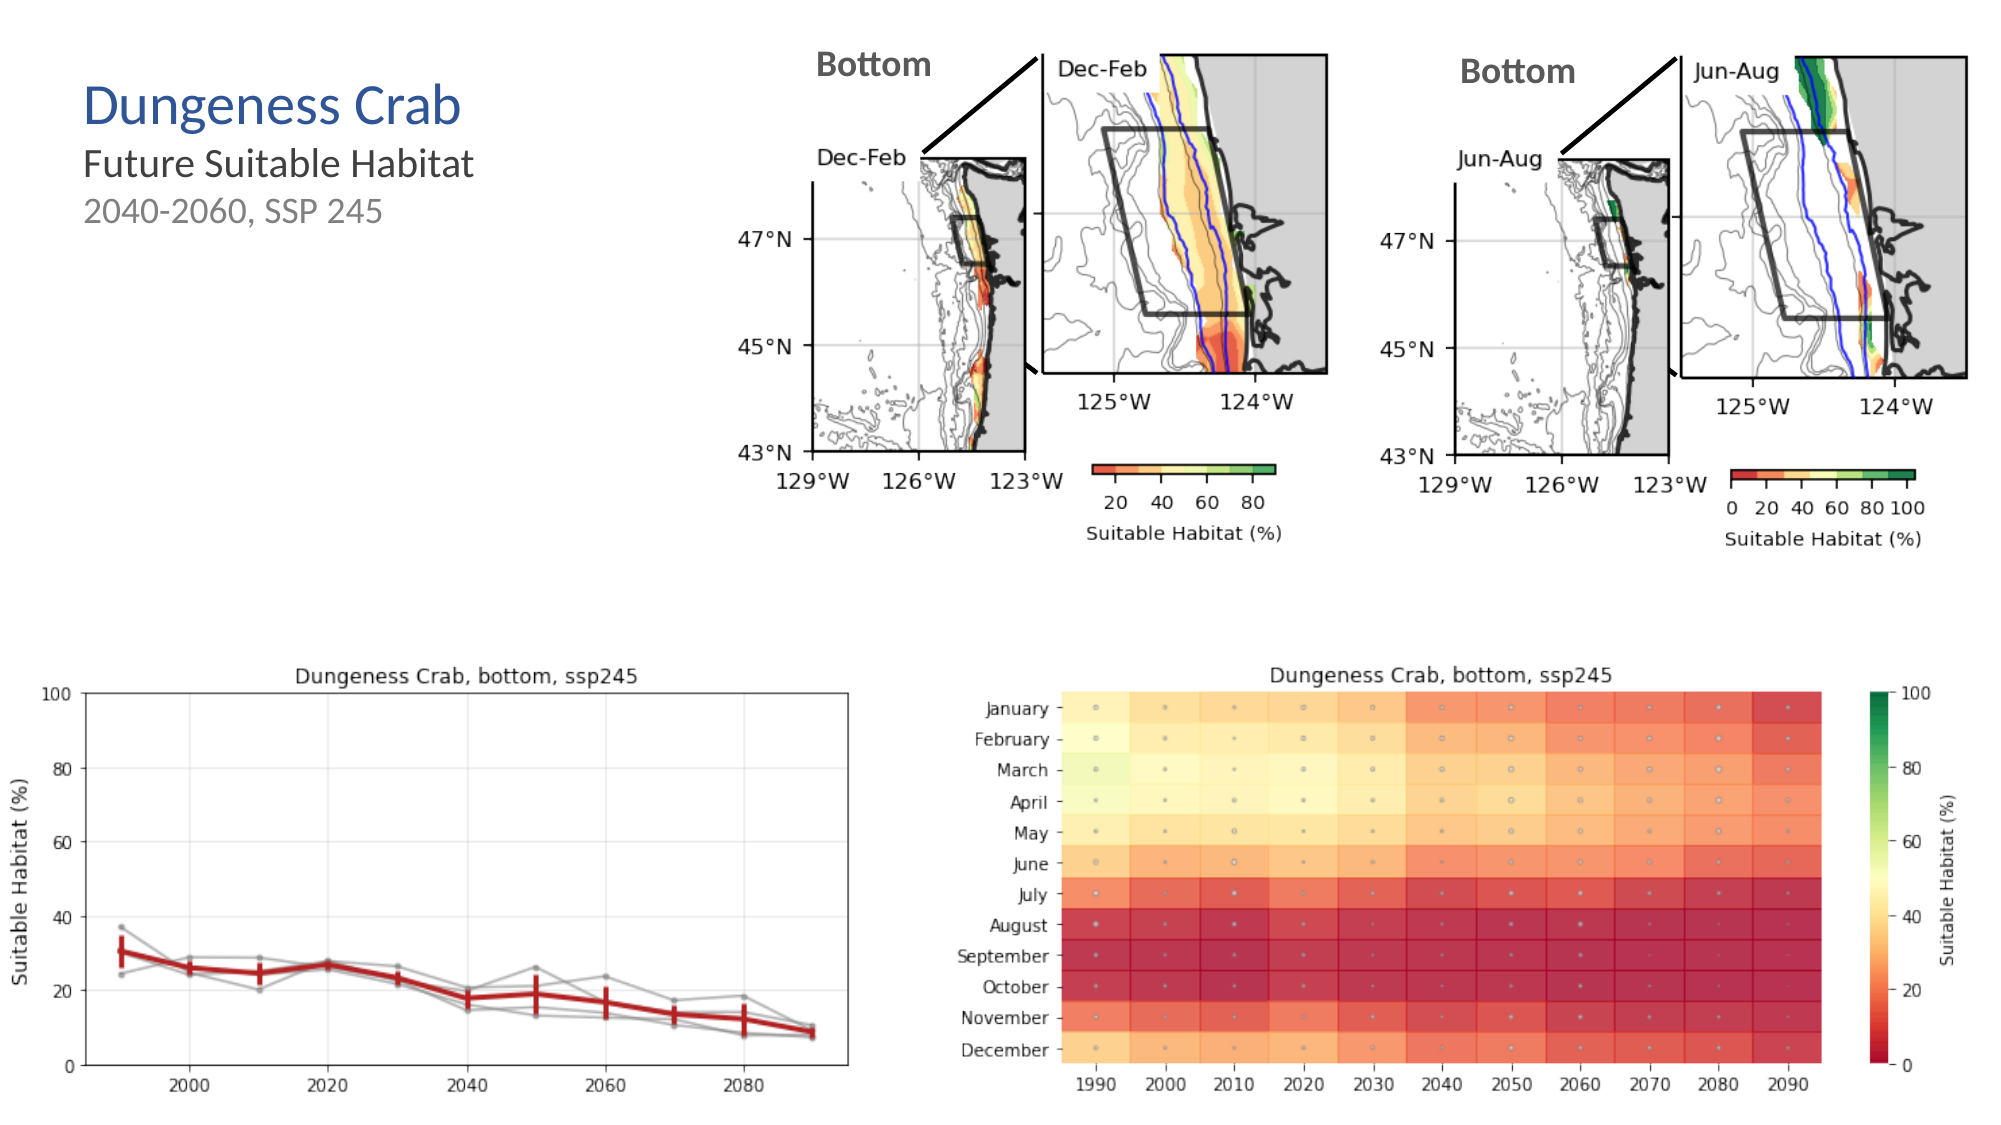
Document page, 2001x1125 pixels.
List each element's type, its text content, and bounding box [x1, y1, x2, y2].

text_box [1358, 37, 1987, 569]
text_box Dungeness Crab Future Suitable Habitat 2040-2060, SSP 245 [68, 58, 491, 239]
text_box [716, 31, 1347, 563]
picture [944, 654, 1969, 1105]
picture [0, 655, 858, 1106]
